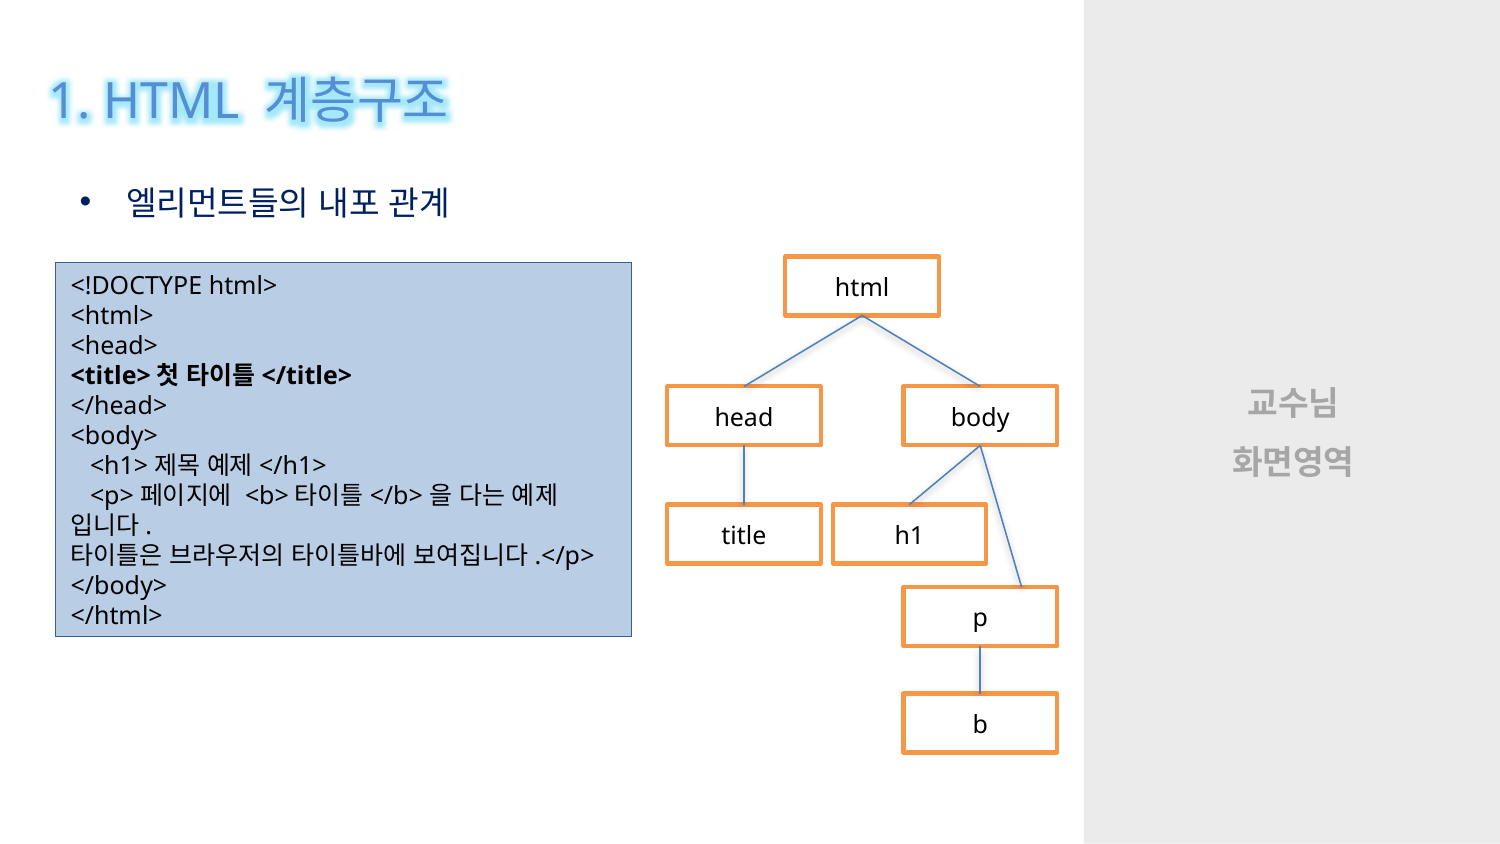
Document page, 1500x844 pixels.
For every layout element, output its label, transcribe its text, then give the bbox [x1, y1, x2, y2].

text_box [909, 445, 977, 505]
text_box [861, 315, 981, 387]
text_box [979, 445, 1022, 588]
text_box 엘리먼트들의 내포 관계 [64, 154, 1067, 289]
text_box b [901, 691, 1059, 755]
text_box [743, 315, 859, 387]
text_box <!DOCTYPE html> <html> <head> <title>첫 타이틀</title> </head> <body> <h1>제목 예제</h1> <p>페이지에 <b>타이틀</b>을 다는 예제 입니다. 타이틀은 브라우저의 타이틀바에 보여집니다.</p> </body> </html> [55, 262, 632, 637]
text_box head [665, 384, 823, 447]
text_box p [901, 585, 1059, 648]
text_box title [665, 502, 823, 566]
text_box h1 [831, 502, 974, 566]
text_box html [783, 254, 941, 313]
text_box 1. HTML 계층구조 [34, 55, 1036, 137]
text_box body [901, 384, 1059, 447]
